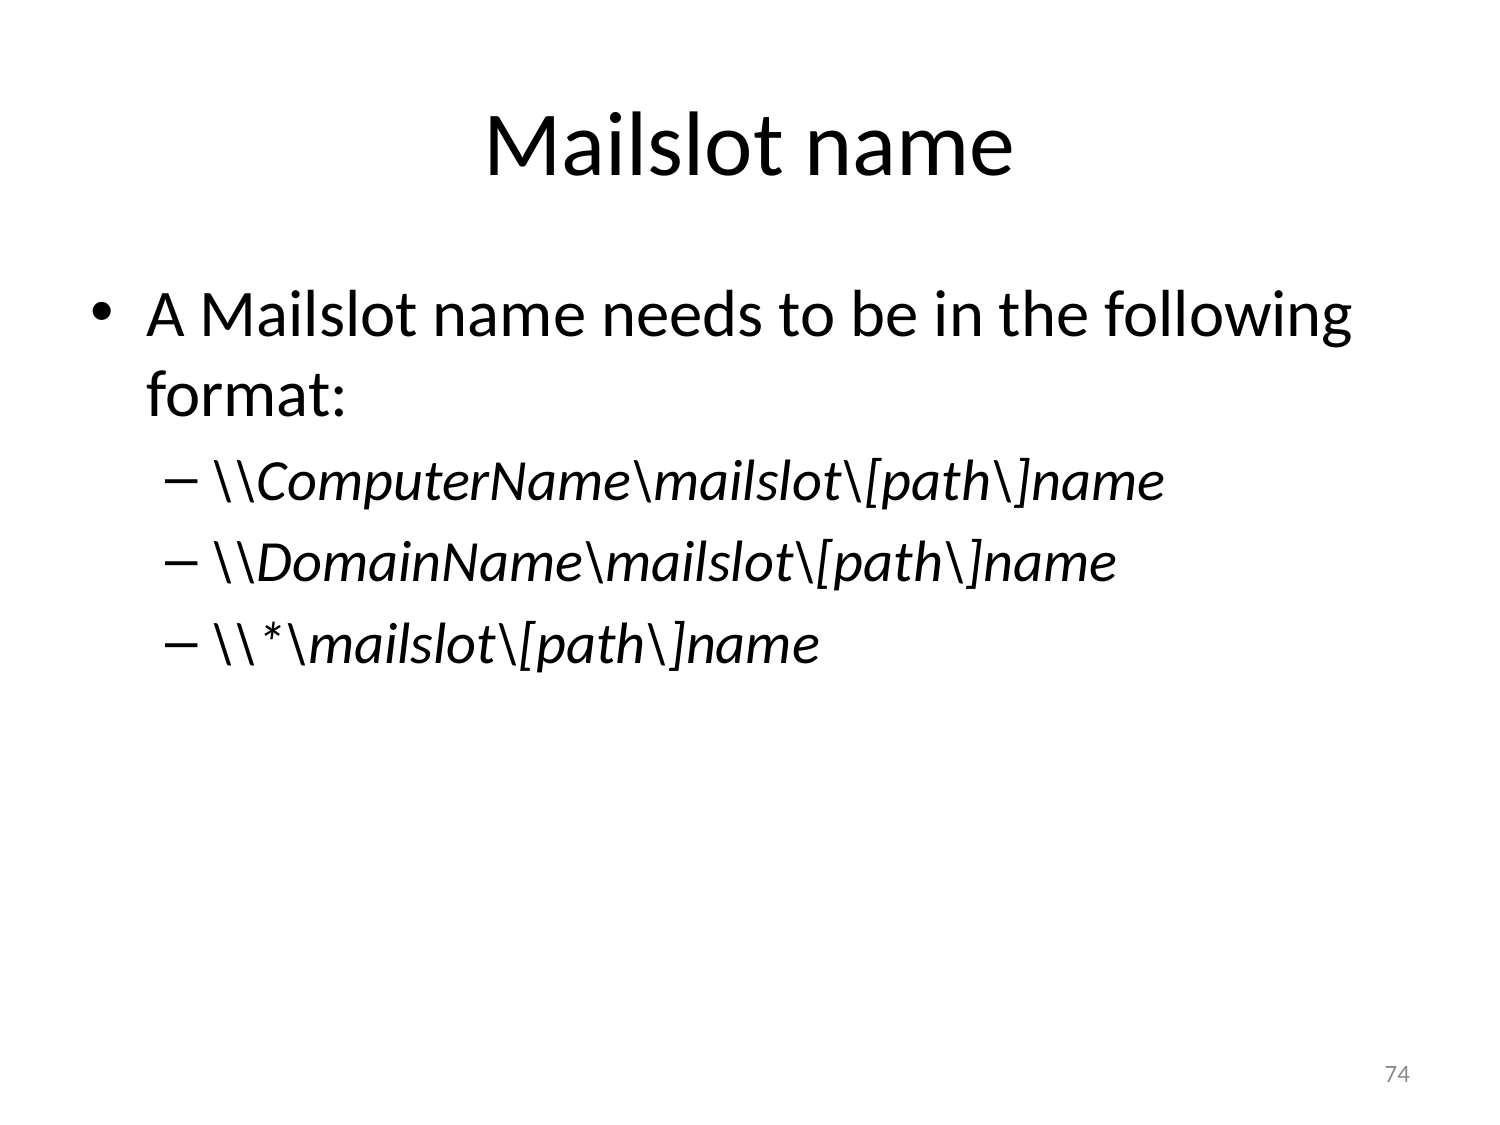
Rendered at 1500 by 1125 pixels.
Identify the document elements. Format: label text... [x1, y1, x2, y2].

slide_number 74 [1074, 1042, 1425, 1103]
title Mailslot name [75, 45, 1425, 233]
list A Mailslot name needs to be in the following format: \\ComputerName\mailslot\[path\]name \\DomainName\mailslot\[path\]name \\*\mailslot\[path\]name [75, 262, 1425, 1005]
